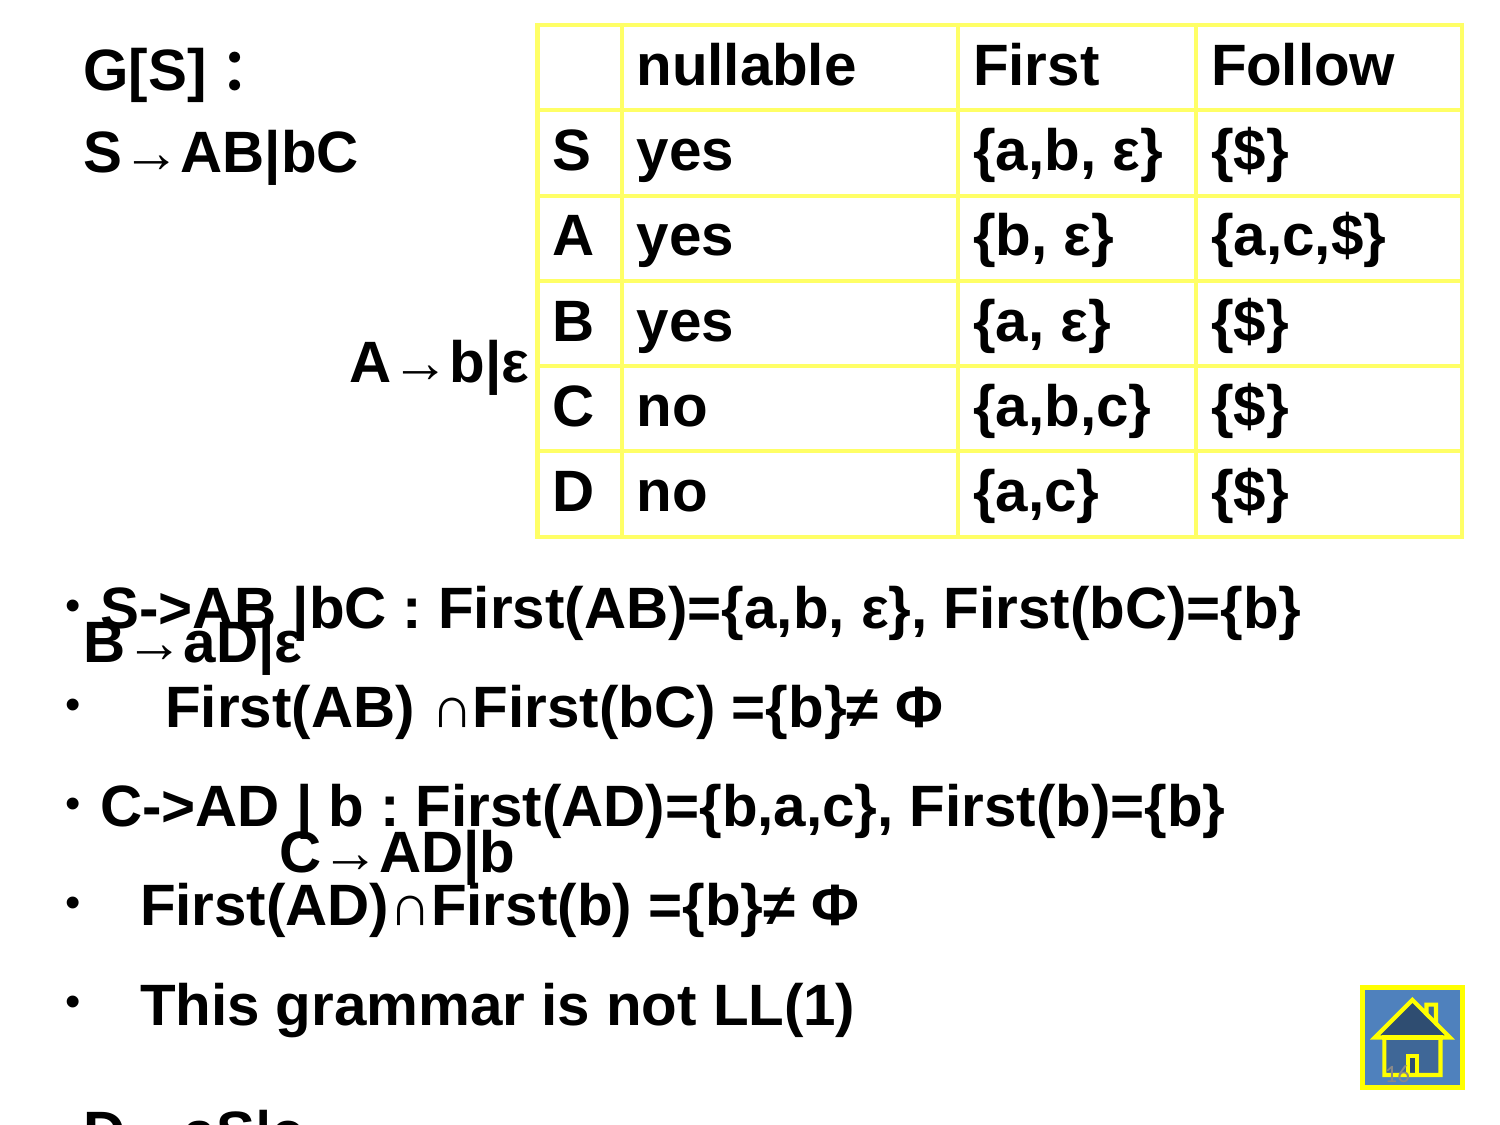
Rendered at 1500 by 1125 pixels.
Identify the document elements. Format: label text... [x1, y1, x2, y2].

table_cell D [540, 453, 620, 535]
table_cell {a, ε} [960, 283, 1194, 364]
table_cell {a,b,c} [960, 368, 1194, 449]
table_cell no [624, 368, 956, 449]
table_cell {$} [1198, 283, 1460, 364]
table_header nullable [624, 27, 956, 108]
table_cell no [624, 453, 956, 535]
table_cell B [540, 283, 620, 364]
table_cell {a,c,$} [1198, 198, 1460, 279]
table_header [540, 27, 620, 108]
table_header First [960, 27, 1194, 108]
table_cell yes [624, 112, 956, 194]
table_cell C [540, 368, 620, 449]
table_cell {$} [1198, 453, 1460, 535]
table_cell {b, ε} [960, 198, 1194, 279]
table_cell yes [624, 198, 956, 279]
table_cell yes [624, 283, 956, 364]
text_box S->AB |bC : First(AB)={a,b, ε}, First(bC)={b} First(AB) ∩First(bC) ={b}≠ Φ C->AD | b : First(AD)={b,a,c}, First(b)={b} First(AD)∩First(b) ={b}≠ Φ This grammar is not LL(1) [49, 562, 1463, 1044]
table_cell S [540, 112, 620, 194]
text_box G[S]： S→AB|bC A→b|ε B→aD|ε C→AD|b D→aS|c [12, 24, 535, 488]
slide_number 16 [1074, 1042, 1425, 1103]
table_cell {$} [1198, 368, 1460, 449]
table_cell A [540, 198, 620, 279]
text_box [1362, 987, 1463, 1088]
table_cell {$} [1198, 112, 1460, 194]
table_cell {a,b, ε} [960, 112, 1194, 194]
table_header Follow [1198, 27, 1460, 108]
table_cell {a,c} [960, 453, 1194, 535]
